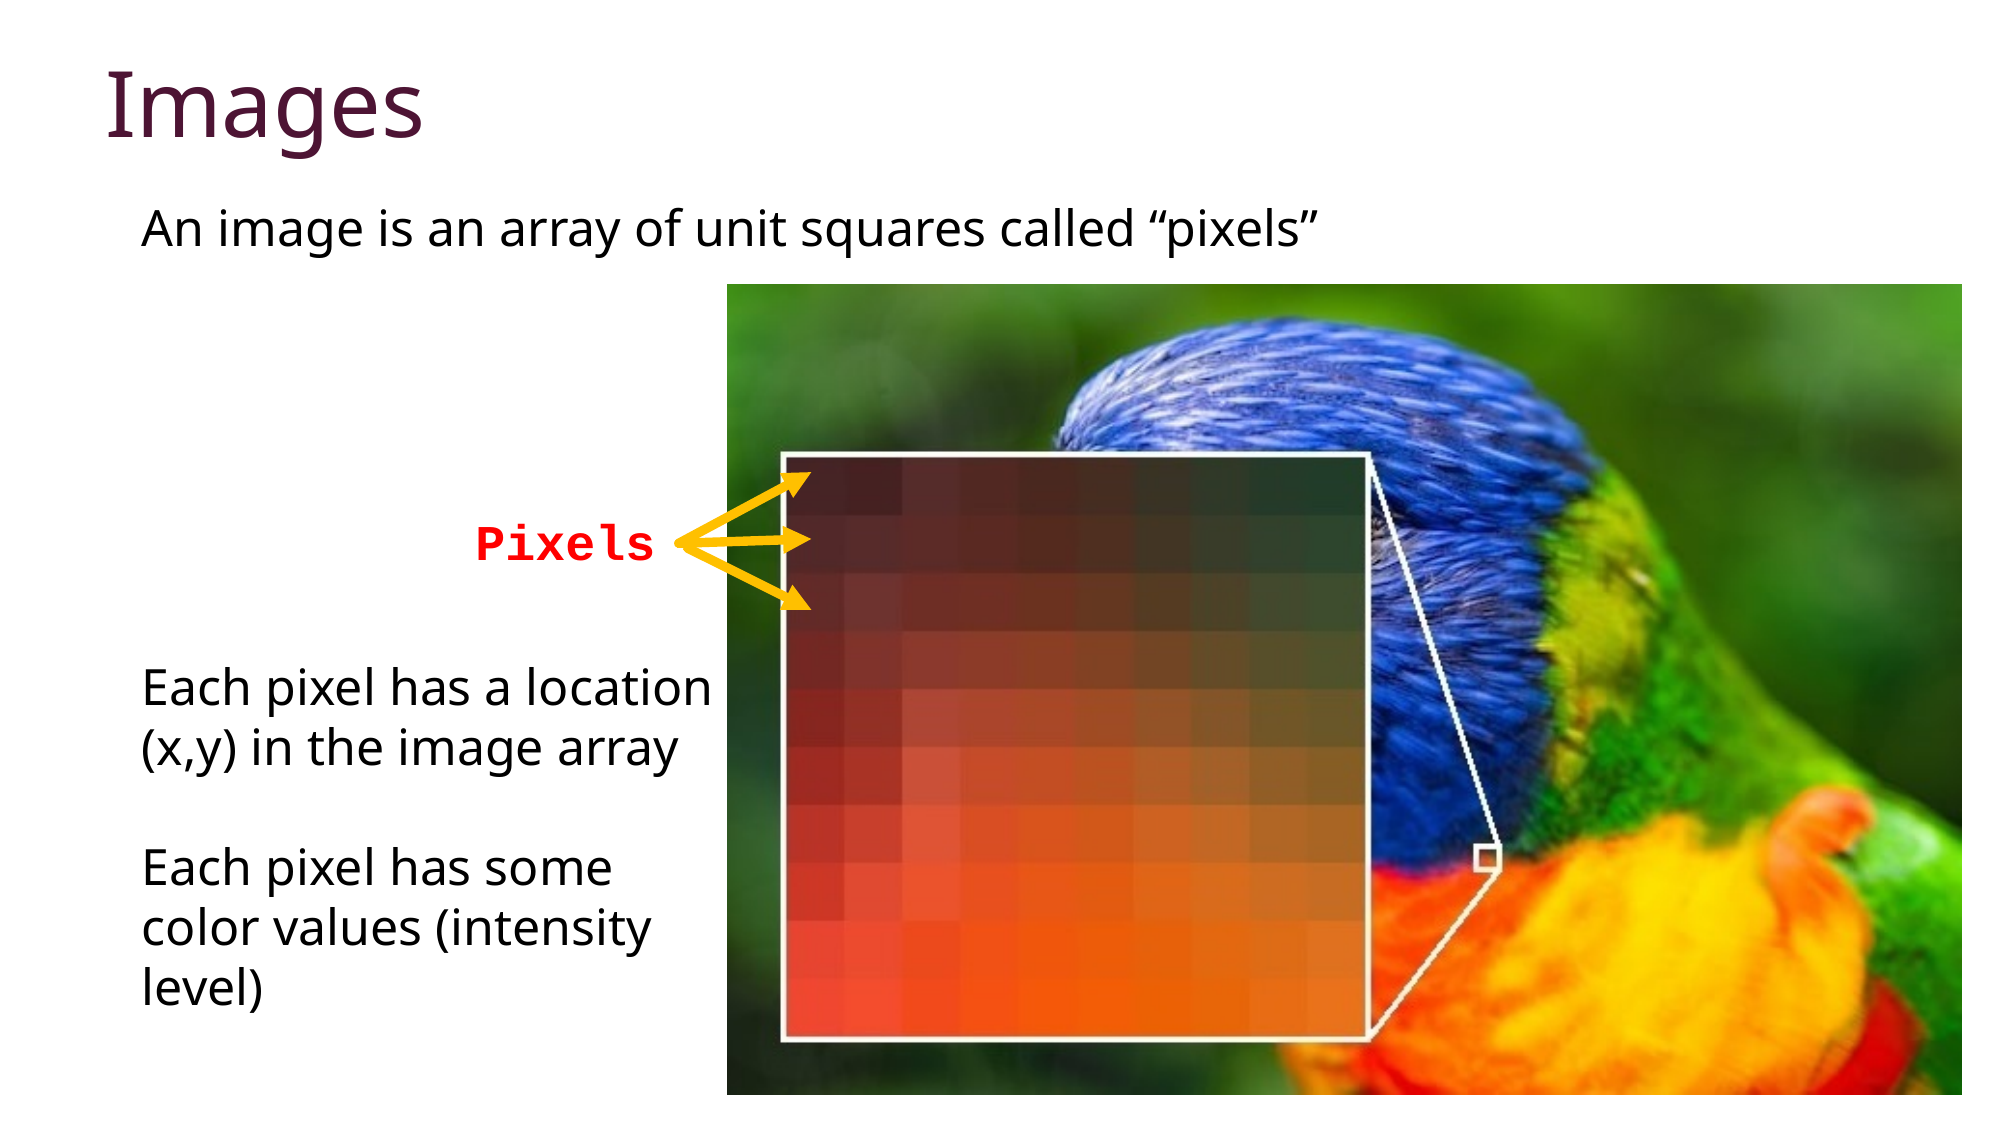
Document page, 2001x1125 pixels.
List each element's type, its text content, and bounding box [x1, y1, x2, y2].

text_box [678, 538, 812, 544]
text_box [687, 547, 812, 611]
text_box Each pixel has a location (x,y) in the image array Each pixel has some color values (intensity level) [126, 648, 721, 1079]
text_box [678, 471, 812, 537]
picture [726, 284, 1962, 1096]
text_box An image is an array of unit squares called “pixels” [126, 189, 1753, 285]
text_box Images [89, 48, 1814, 164]
text_box Pixels [460, 503, 681, 605]
